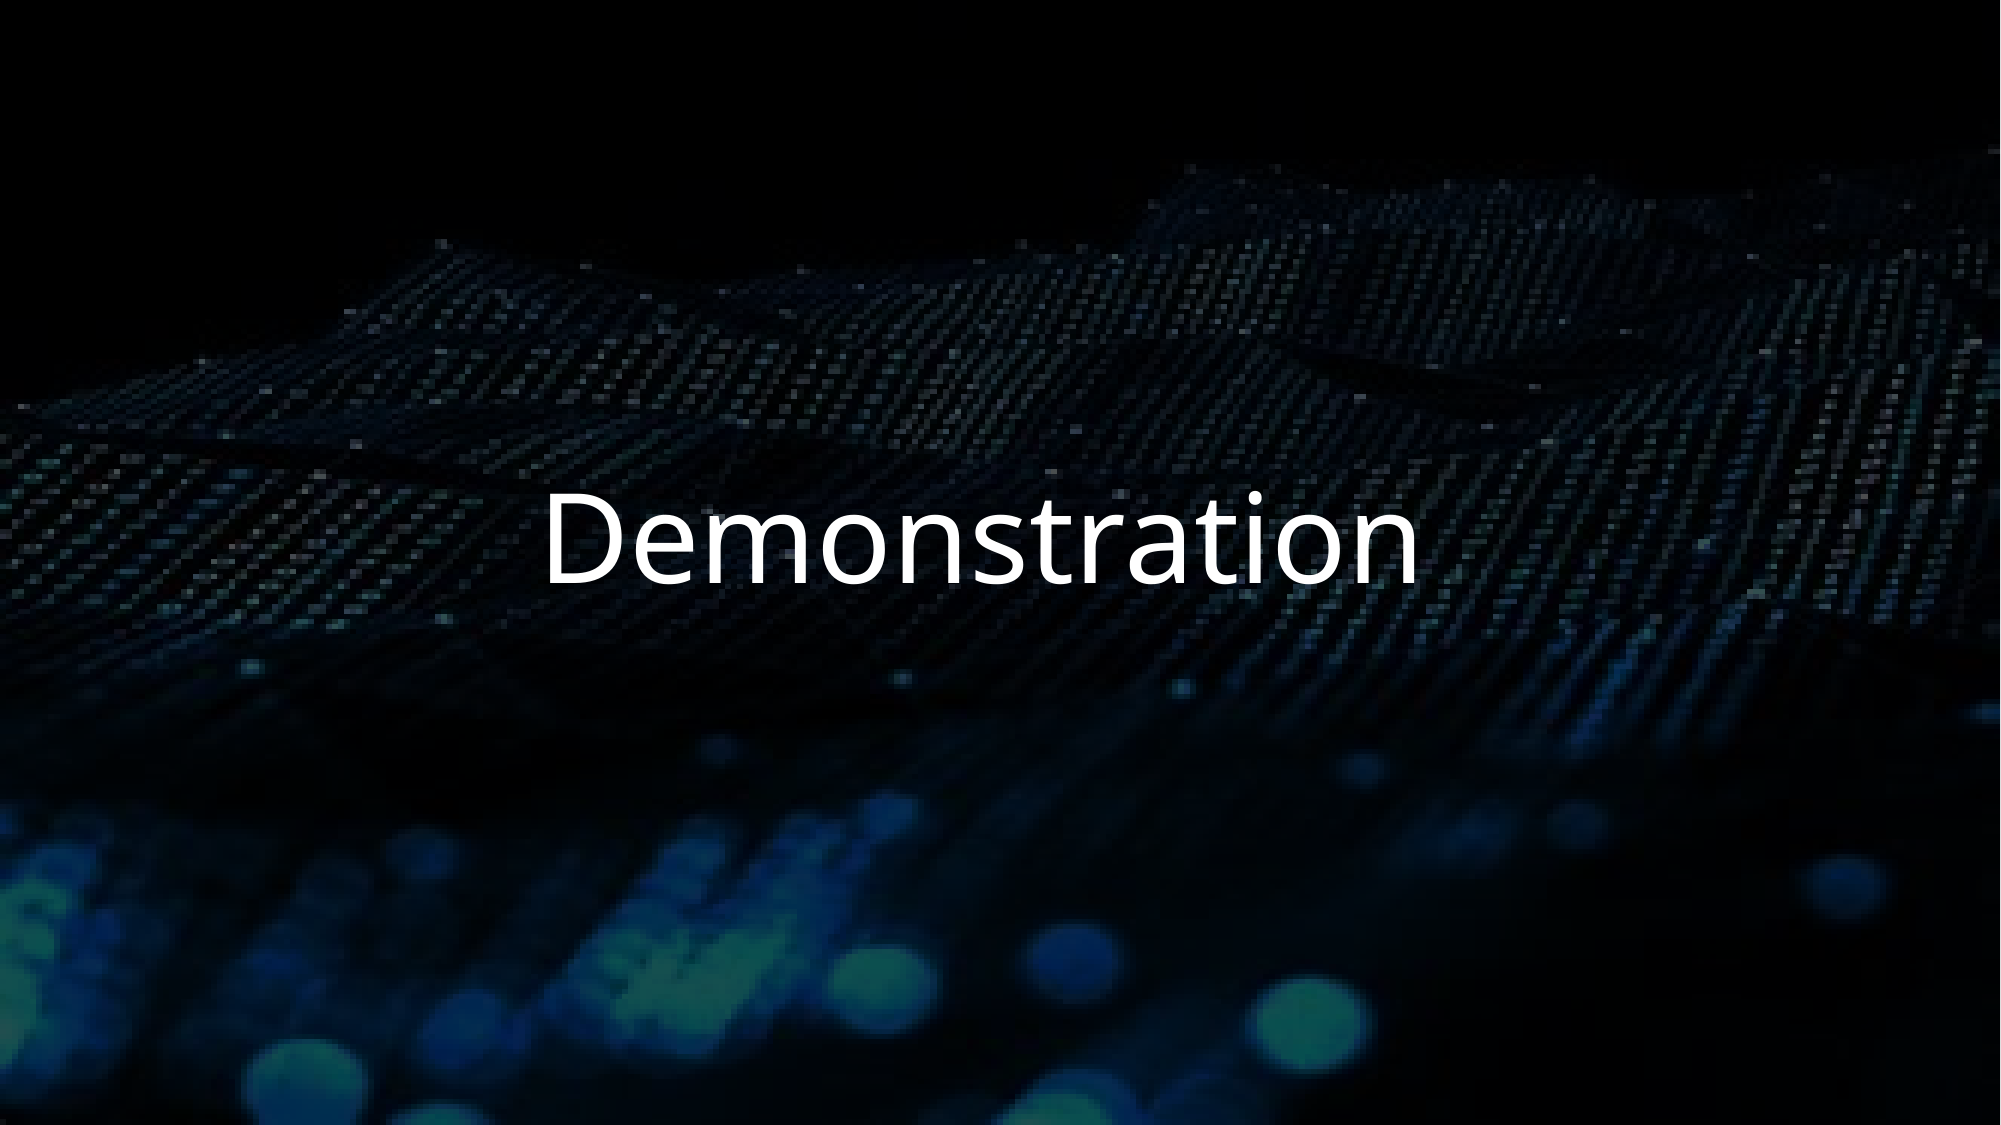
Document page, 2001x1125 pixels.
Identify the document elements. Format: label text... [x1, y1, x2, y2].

text_box Demonstration [523, 451, 1715, 617]
picture [0, 0, 2001, 1125]
